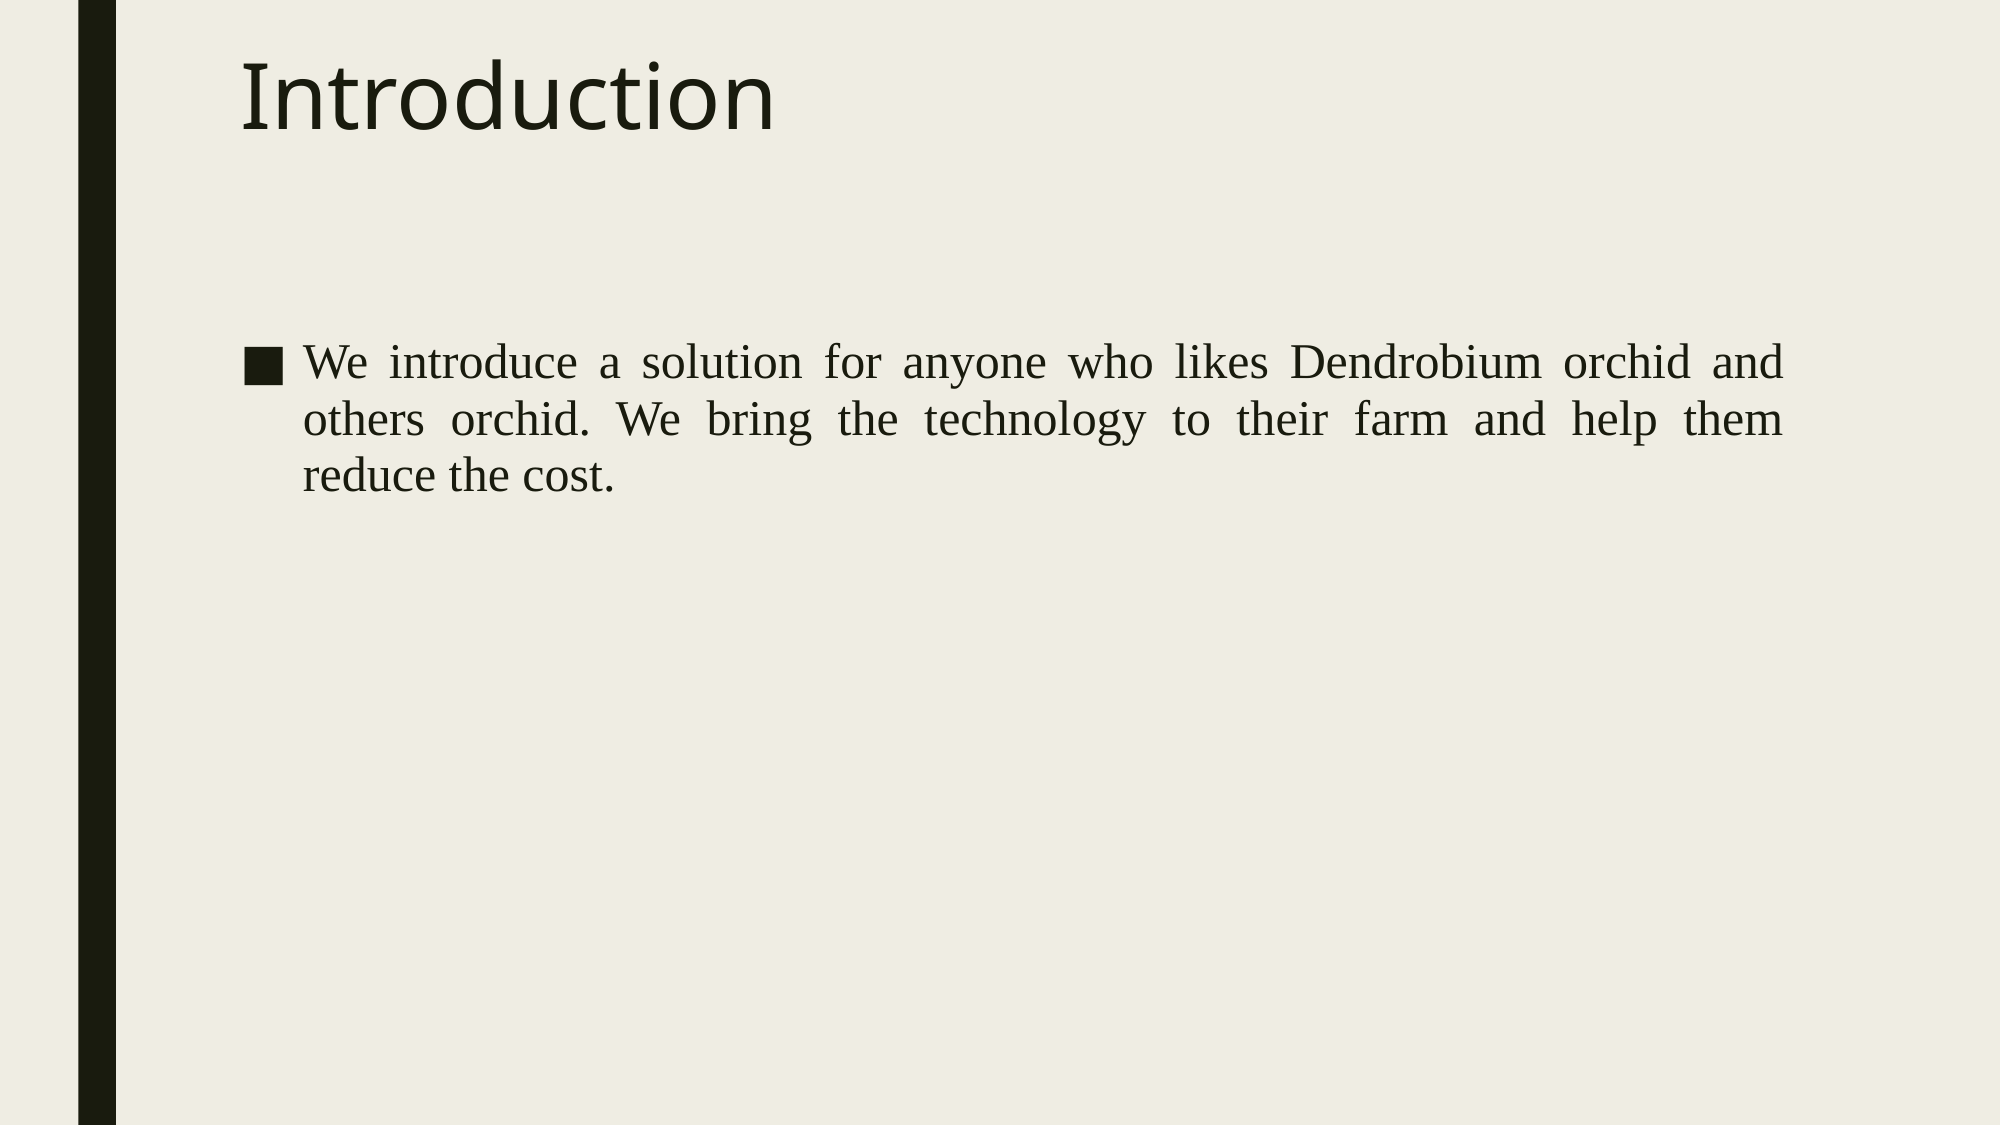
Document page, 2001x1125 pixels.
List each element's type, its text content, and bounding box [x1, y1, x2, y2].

list We introduce a solution for anyone who likes Dendrobium orchid and others orchid. We bring the technology to their farm and help them reduce the cost. [225, 326, 1800, 914]
title Introduction [225, 44, 1800, 289]
